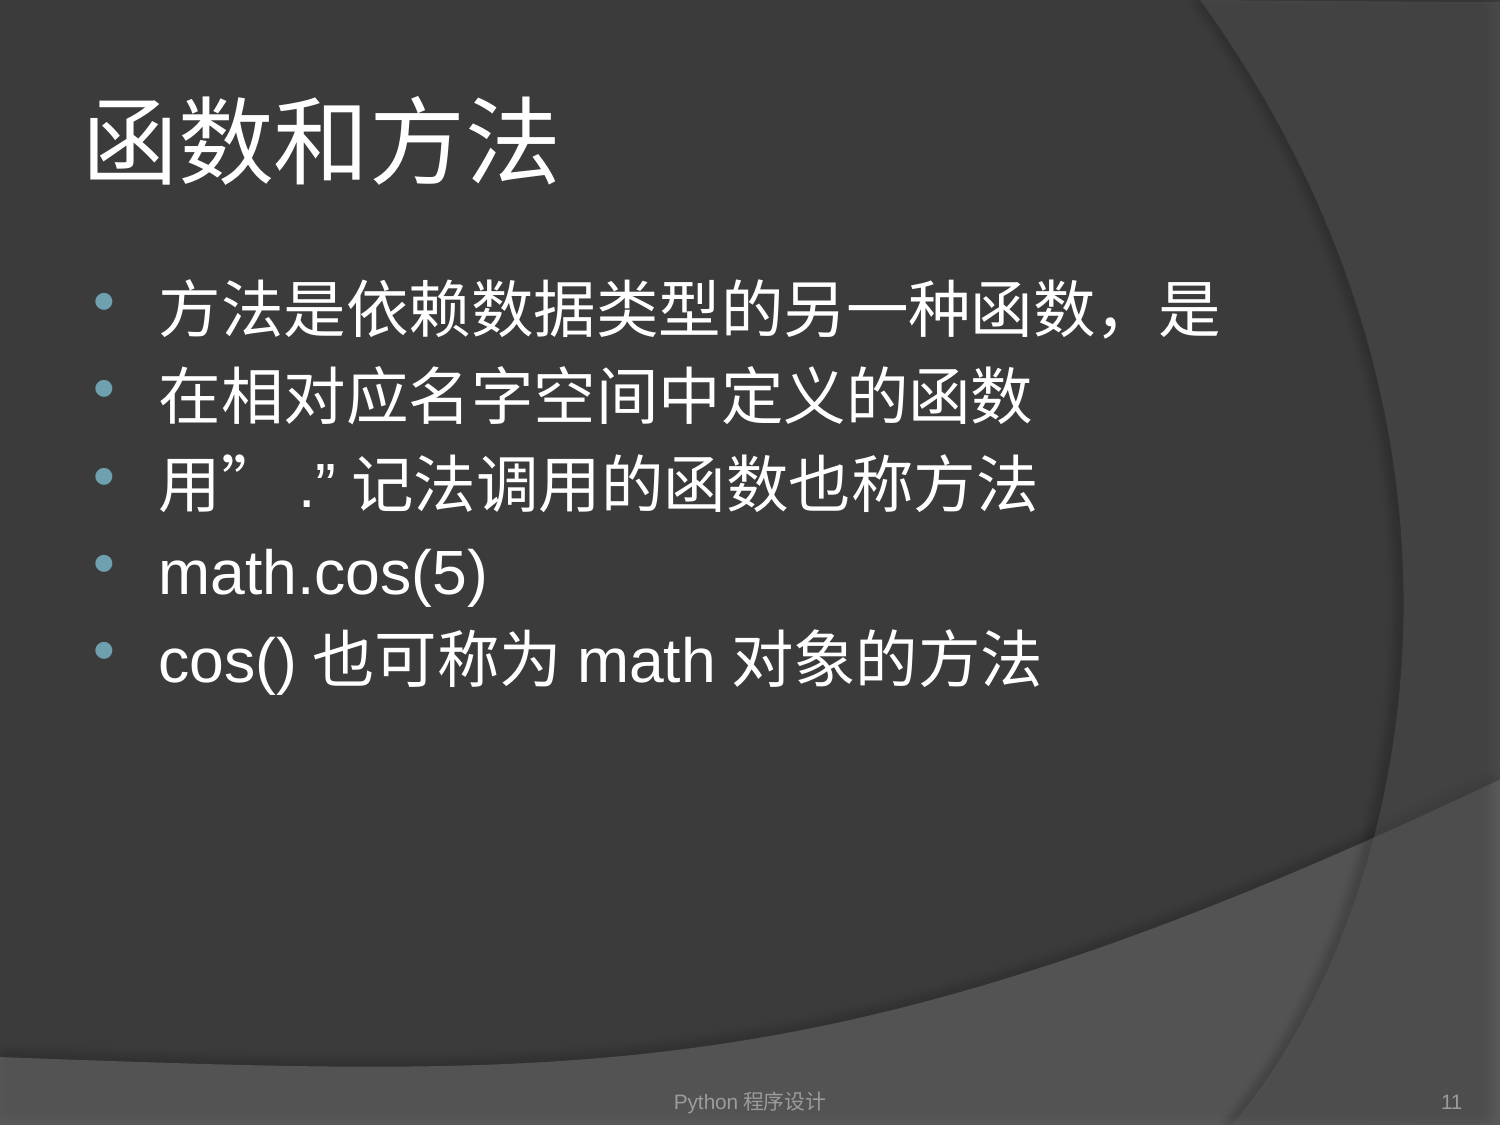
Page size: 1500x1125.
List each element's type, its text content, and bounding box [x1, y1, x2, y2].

slide_number 11 [1337, 1053, 1463, 1114]
footer Python程序设计 [512, 1053, 988, 1114]
list 方法是依赖数据类型的另一种函数，是 在相对应名字空间中定义的函数 用”.”记法调用的函数也称方法 math.cos(5) cos()也可称为math对象的方法 [75, 262, 1300, 1005]
title 函数和方法 [75, 45, 1300, 233]
